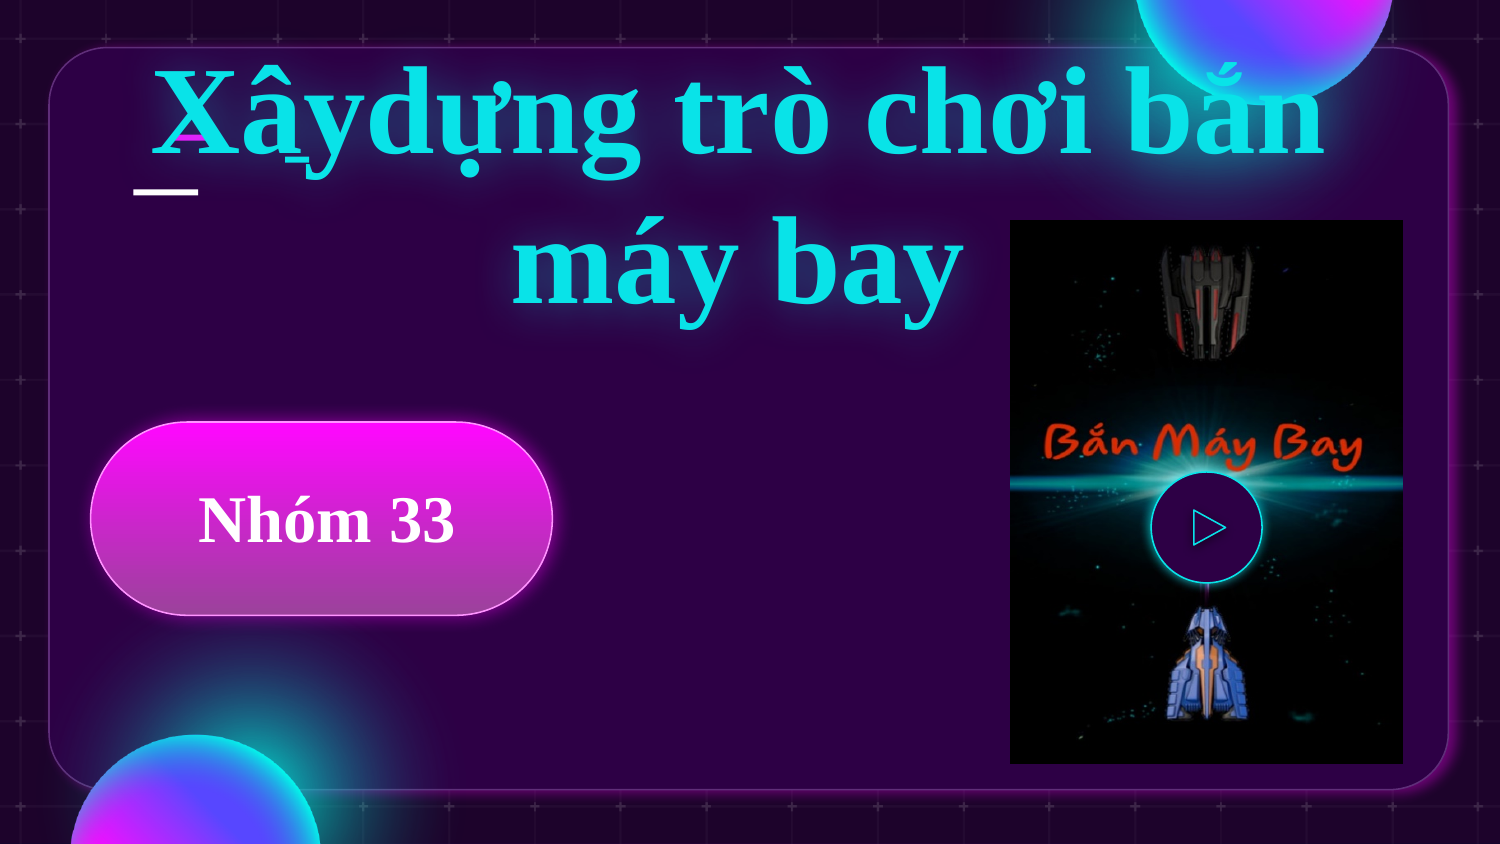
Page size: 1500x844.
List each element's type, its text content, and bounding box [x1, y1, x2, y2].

picture [1010, 220, 1403, 764]
subtitle Nhóm 33 [160, 458, 575, 653]
text_box [90, 422, 531, 612]
picture [33, 591, 474, 844]
title Xâydựng trò chơi bắn máy bay [40, 0, 1437, 358]
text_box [1150, 471, 1263, 584]
